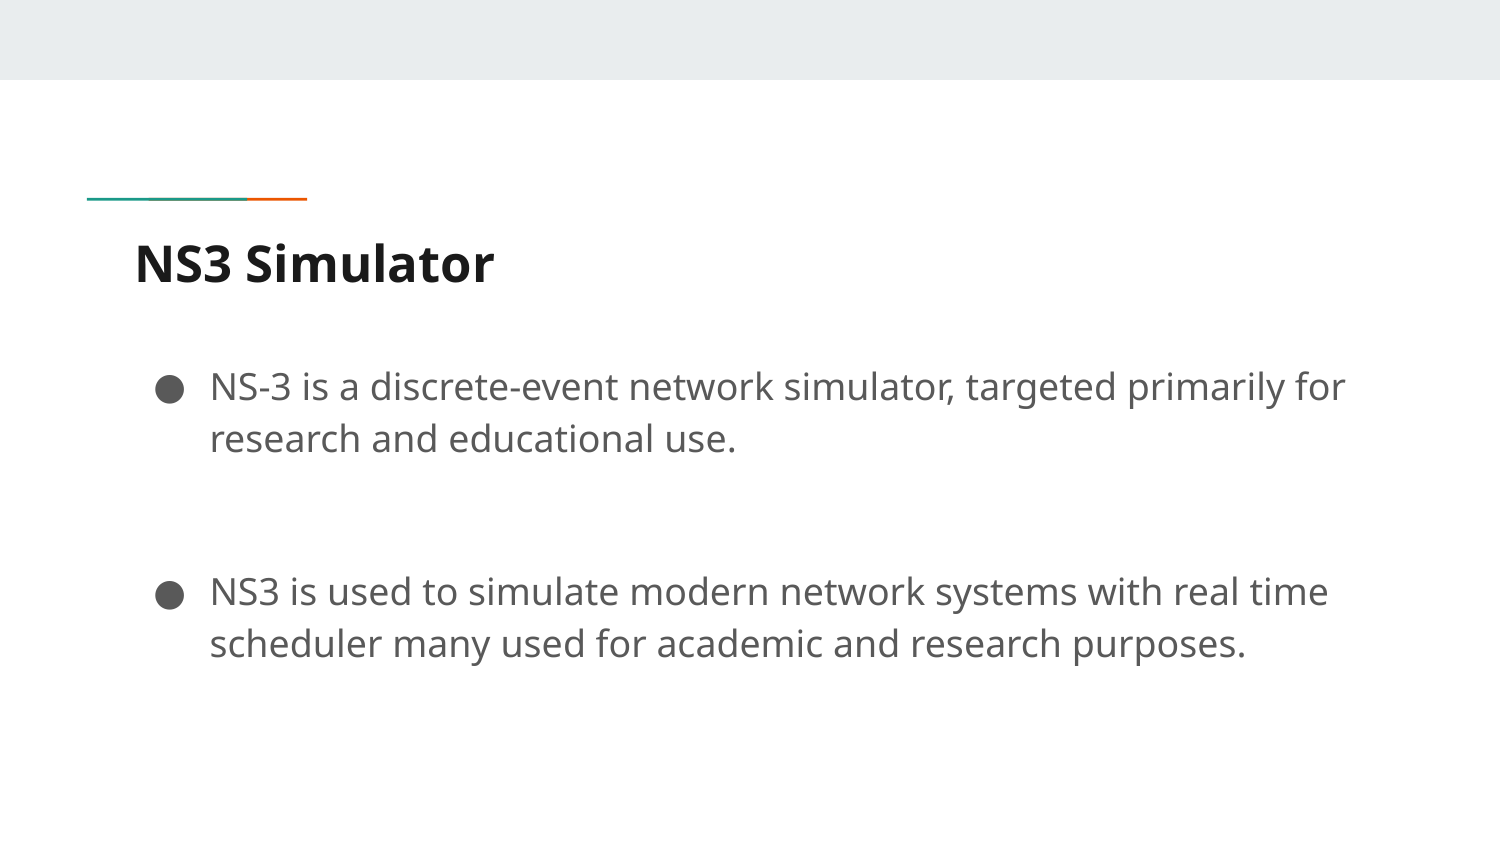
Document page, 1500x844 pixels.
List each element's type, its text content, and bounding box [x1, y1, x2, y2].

title NS3 Simulator [119, 216, 1381, 305]
list NS-3 is a discrete-event network simulator, targeted primarily for research and educational use. NS3 is used to simulate modern network systems with real time scheduler many used for academic and research purposes. [119, 341, 1381, 712]
